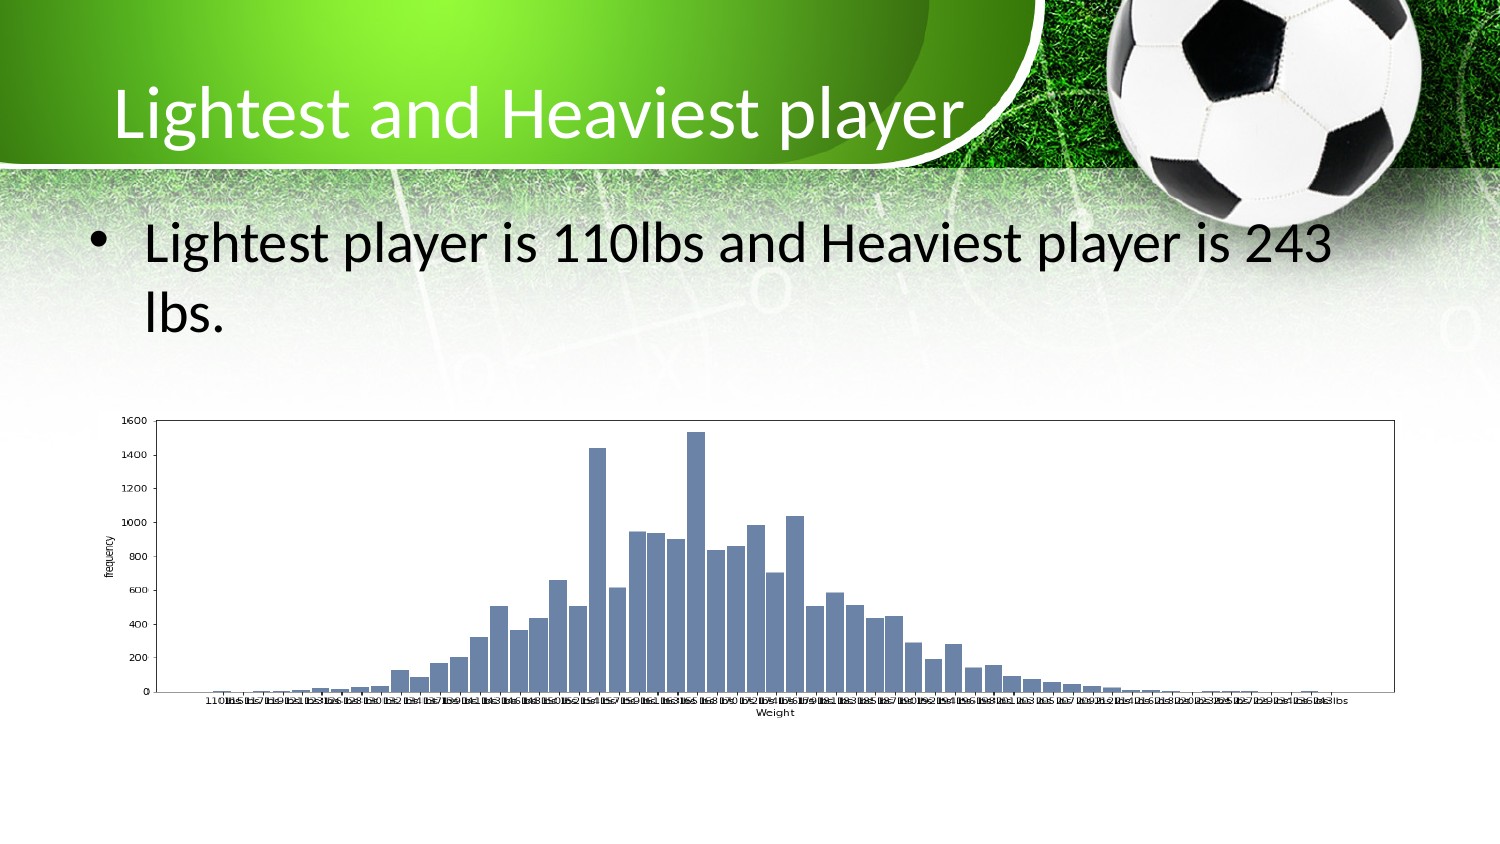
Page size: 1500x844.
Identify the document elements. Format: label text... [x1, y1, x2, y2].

list Lightest player is 110lbs and Heaviest player is 243 lbs. [73, 196, 1427, 798]
title Lightest and Heaviest player [98, 46, 1402, 172]
picture [0, 0, 1500, 844]
